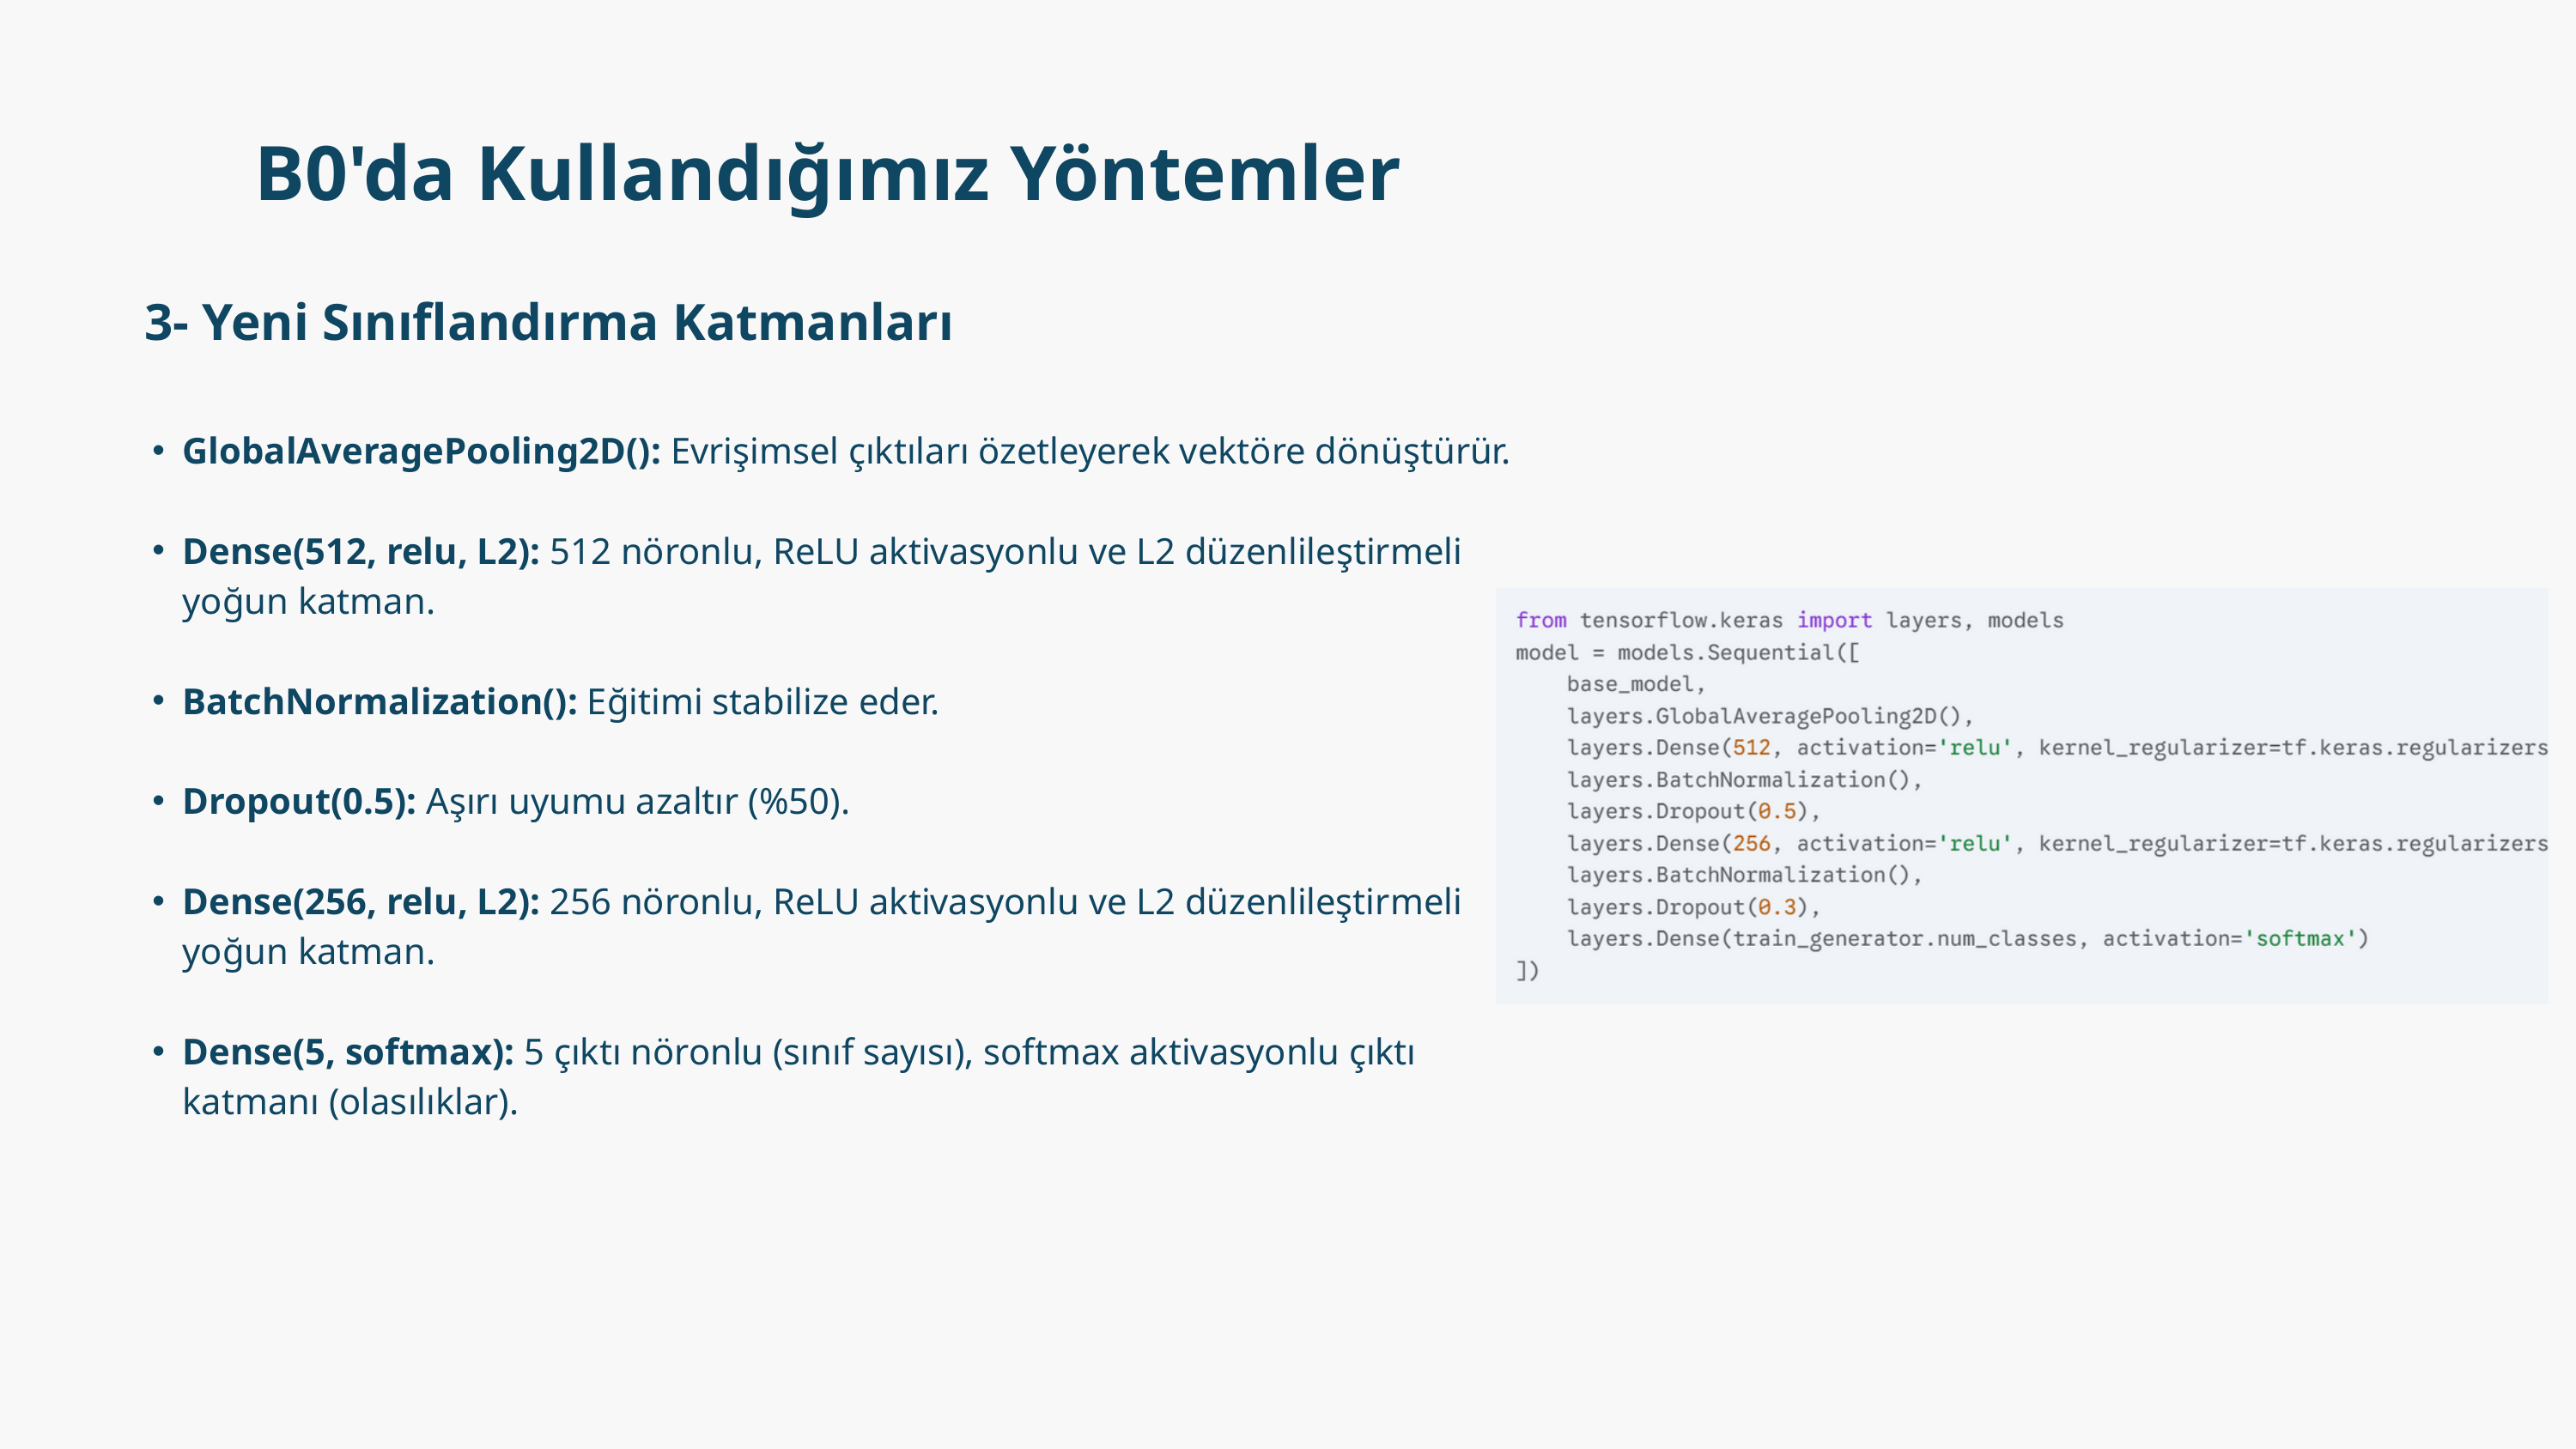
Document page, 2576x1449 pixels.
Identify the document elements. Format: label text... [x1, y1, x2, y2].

text_box 3- Yeni Sınıflandırma Katmanları [144, 280, 1044, 351]
text_box B0'da Kullandığımız Yöntemler [144, 110, 1402, 215]
text_box GlobalAveragePooling2D(): Evrişimsel çıktıları özetleyerek vektöre dönüştürür. Dense(512, relu, L2): 512 nöronlu, ReLU aktivasyonlu ve L2 düzenlileştirmeli yoğun katman. BatchNormalization(): Eğitimi stabilize eder. Dropout(0.5): Aşırı uyumu azaltır (%50). Dense(256, relu, L2): 256 nöronlu, ReLU aktivasyonlu ve L2 düzenlileştirmeli yoğun katman. Dense(5, softmax): 5 çıktı nöronlu (sınıf sayısı), softmax aktivasyonlu çıktı katmanı (olasılıklar). [121, 421, 1548, 1173]
text_box [1548, 588, 2549, 1004]
